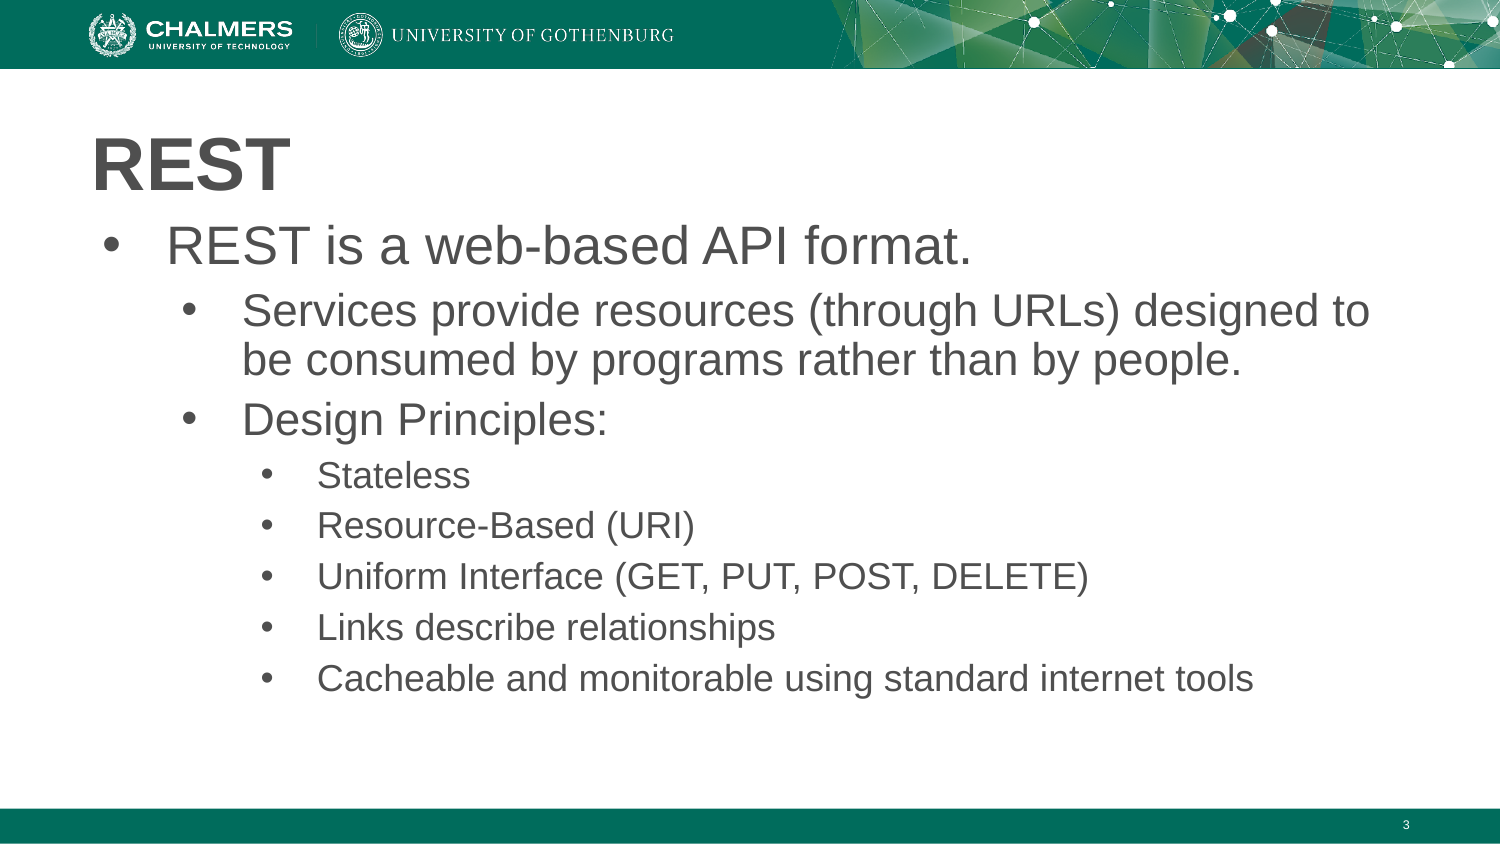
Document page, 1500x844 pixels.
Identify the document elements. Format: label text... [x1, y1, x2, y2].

title REST [76, 100, 1425, 210]
picture [64, 0, 696, 85]
list REST is a web-based API format. Services provide resources (through URLs) designed to be consumed by programs rather than by people. Design Principles: Stateless Resource-Based (URI) Uniform Interface (GET, PUT, POST, DELETE) Links describe relationships Cacheable and monitorable using standard internet tools [76, 210, 1425, 782]
slide_number ‹#› [1074, 809, 1425, 844]
picture [759, 0, 1500, 68]
